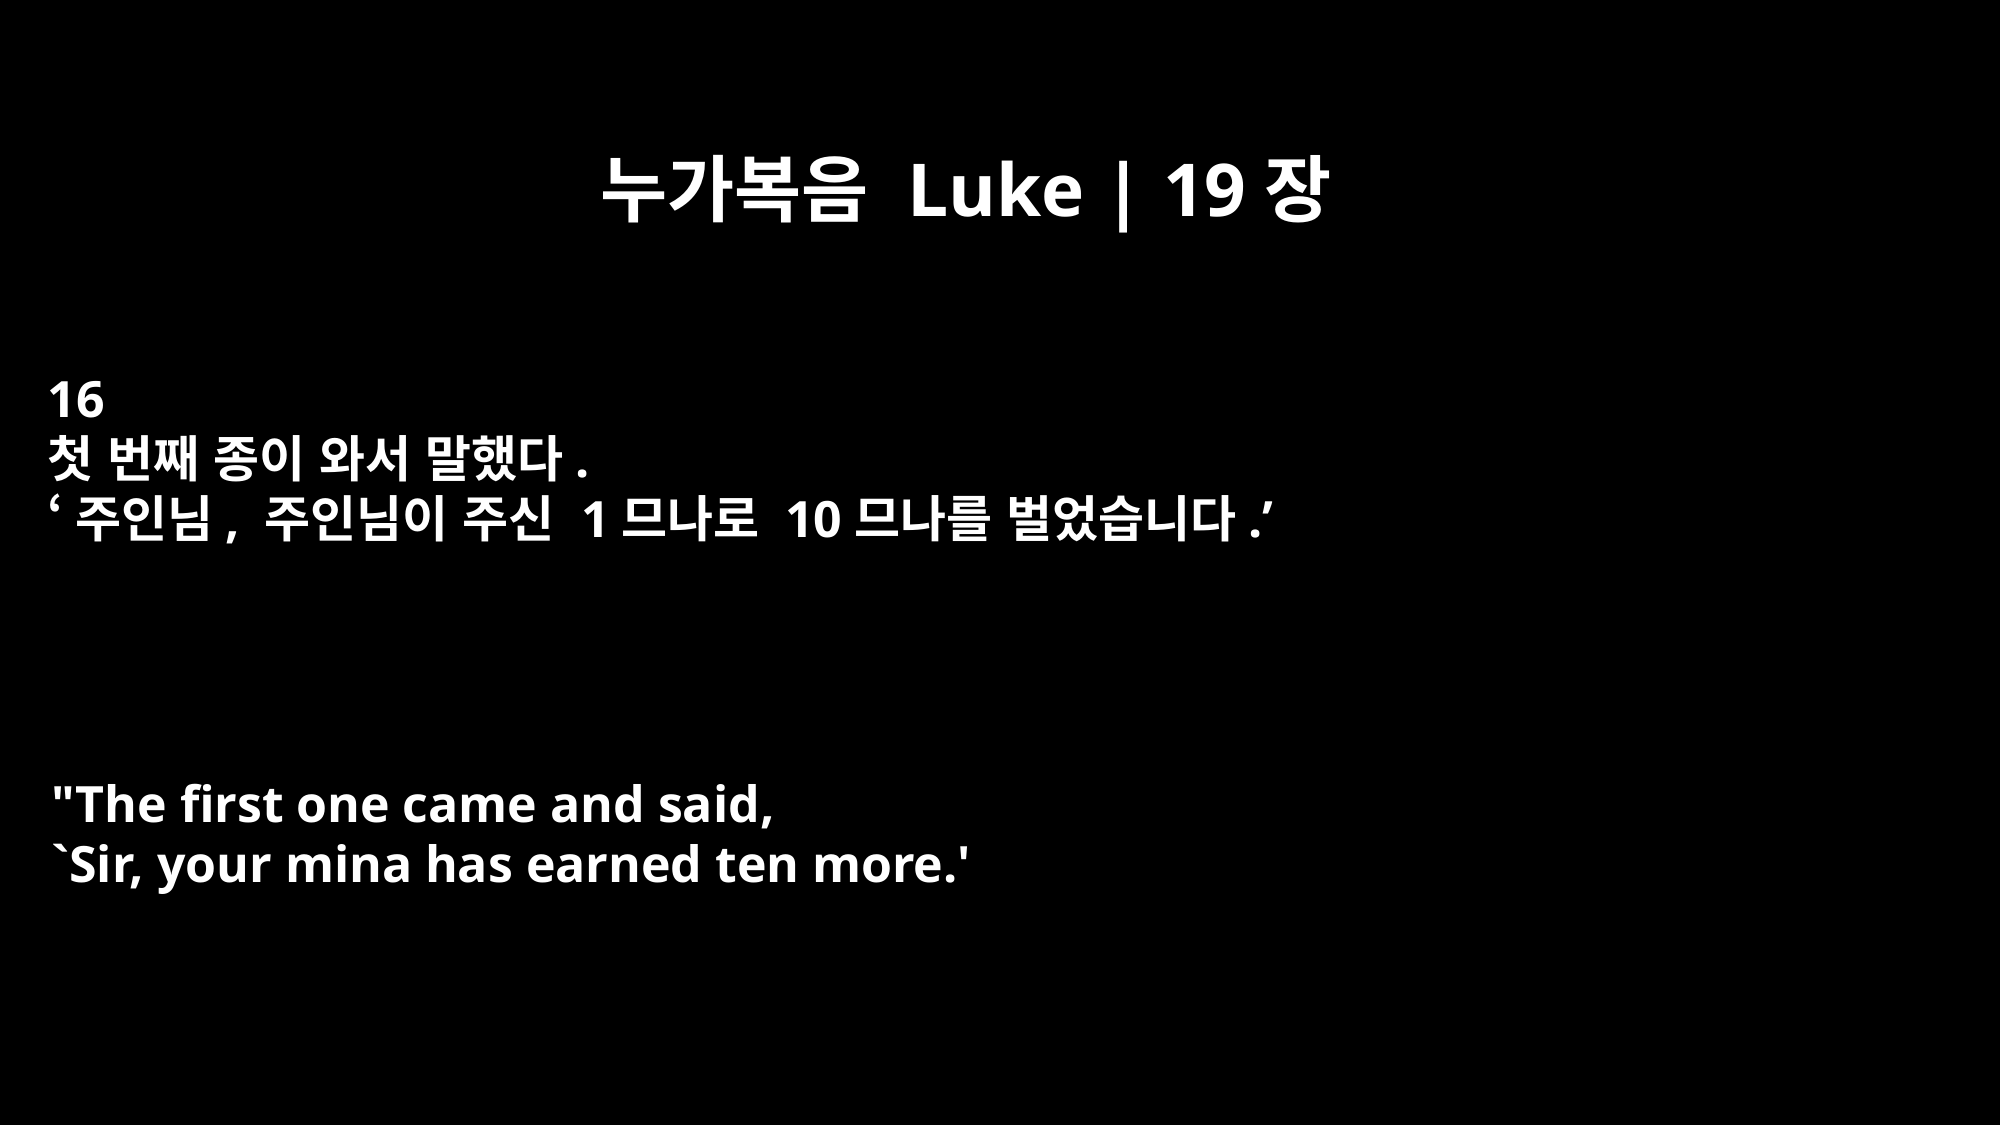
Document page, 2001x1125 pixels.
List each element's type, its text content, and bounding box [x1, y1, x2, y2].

text_box "The first one came and said, `Sir, your mina has earned ten more.' [36, 764, 987, 900]
text_box 누가복음 Luke | 19장 [585, 136, 1347, 239]
text_box 16 첫 번째 종이 와서 말했다. ‘주인님, 주인님이 주신 1므나로 10므나를 벌었습니다.’ [32, 359, 1289, 555]
